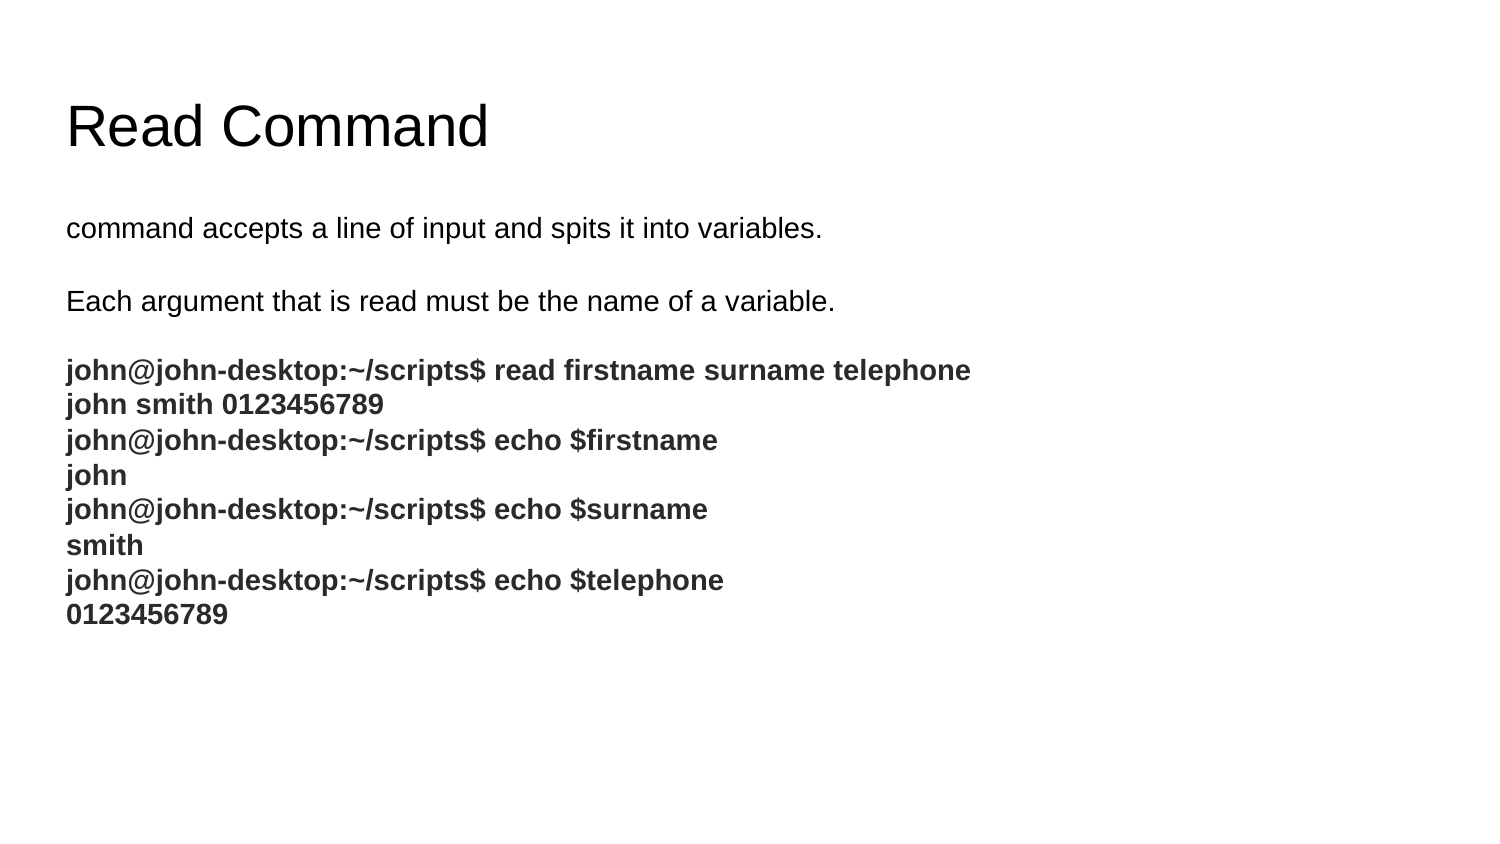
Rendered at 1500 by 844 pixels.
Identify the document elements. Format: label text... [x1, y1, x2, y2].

title Read Command [51, 72, 1449, 167]
list command accepts a line of input and spits it into variables. Each argument that is read must be the name of a variable. john@john-desktop:~/scripts$ read firstname surname telephone john smith 0123456789 john@john-desktop:~/scripts$ echo $firstname john john@john-desktop:~/scripts$ echo $surname smith john@john-desktop:~/scripts$ echo $telephone 0123456789 [51, 189, 1449, 750]
